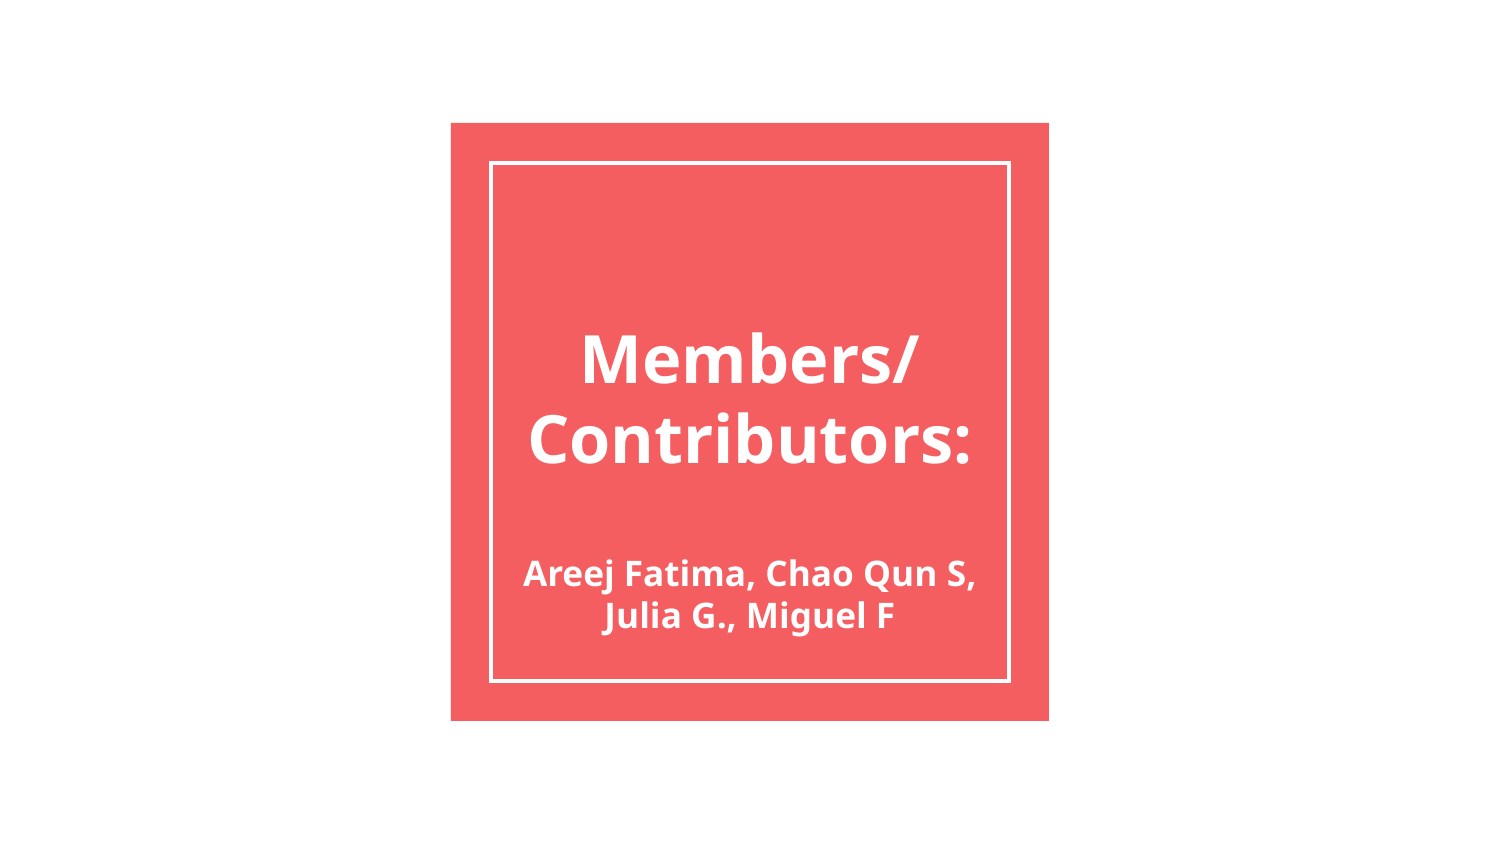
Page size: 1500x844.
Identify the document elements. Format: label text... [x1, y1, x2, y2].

title Members/Contributors: [507, 266, 993, 527]
subtitle Areej Fatima, Chao Qun S, Julia G., Miguel F [507, 535, 993, 651]
